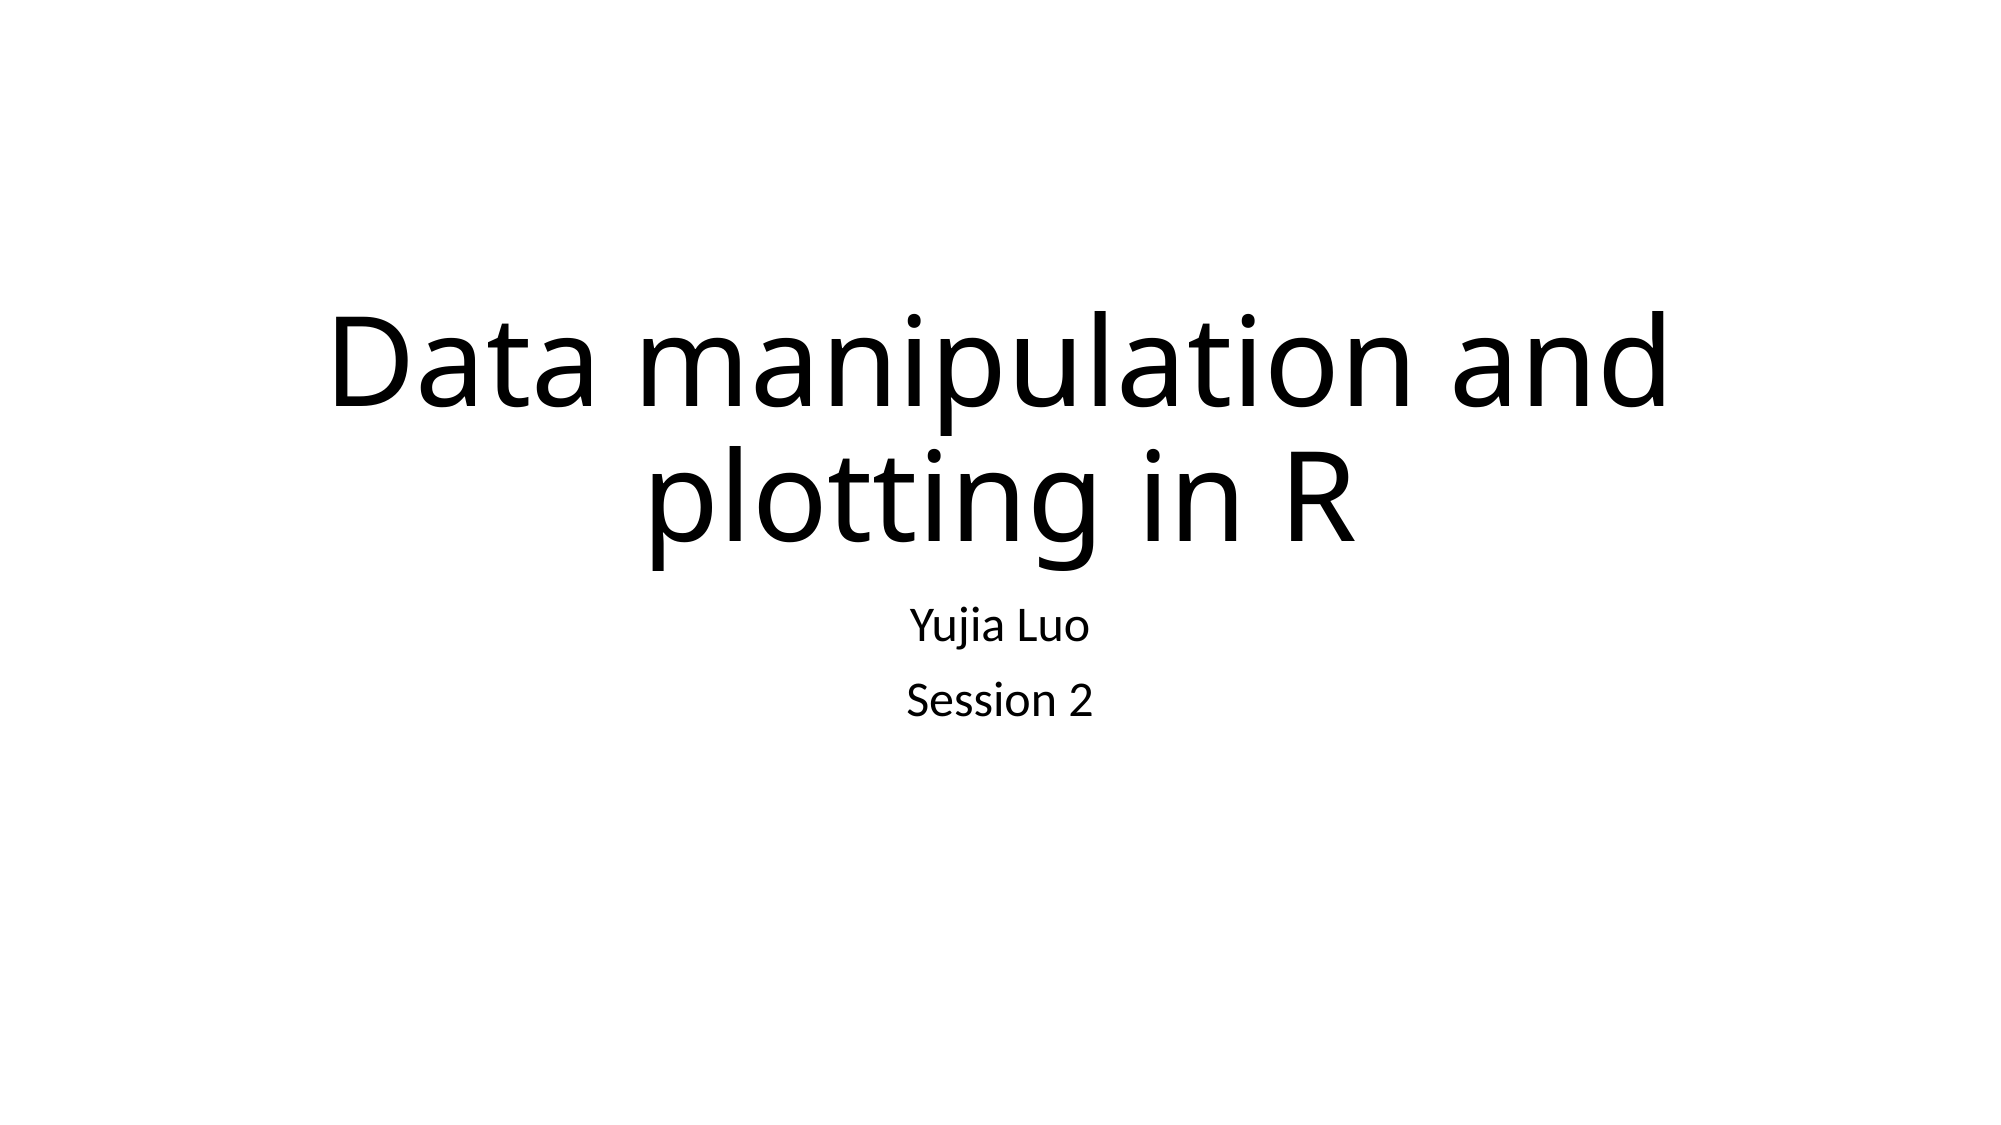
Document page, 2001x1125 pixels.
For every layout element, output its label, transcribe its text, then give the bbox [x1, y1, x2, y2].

subtitle Yujia Luo Session 2 [249, 590, 1750, 863]
title Data manipulation and plotting in R [249, 184, 1750, 576]
